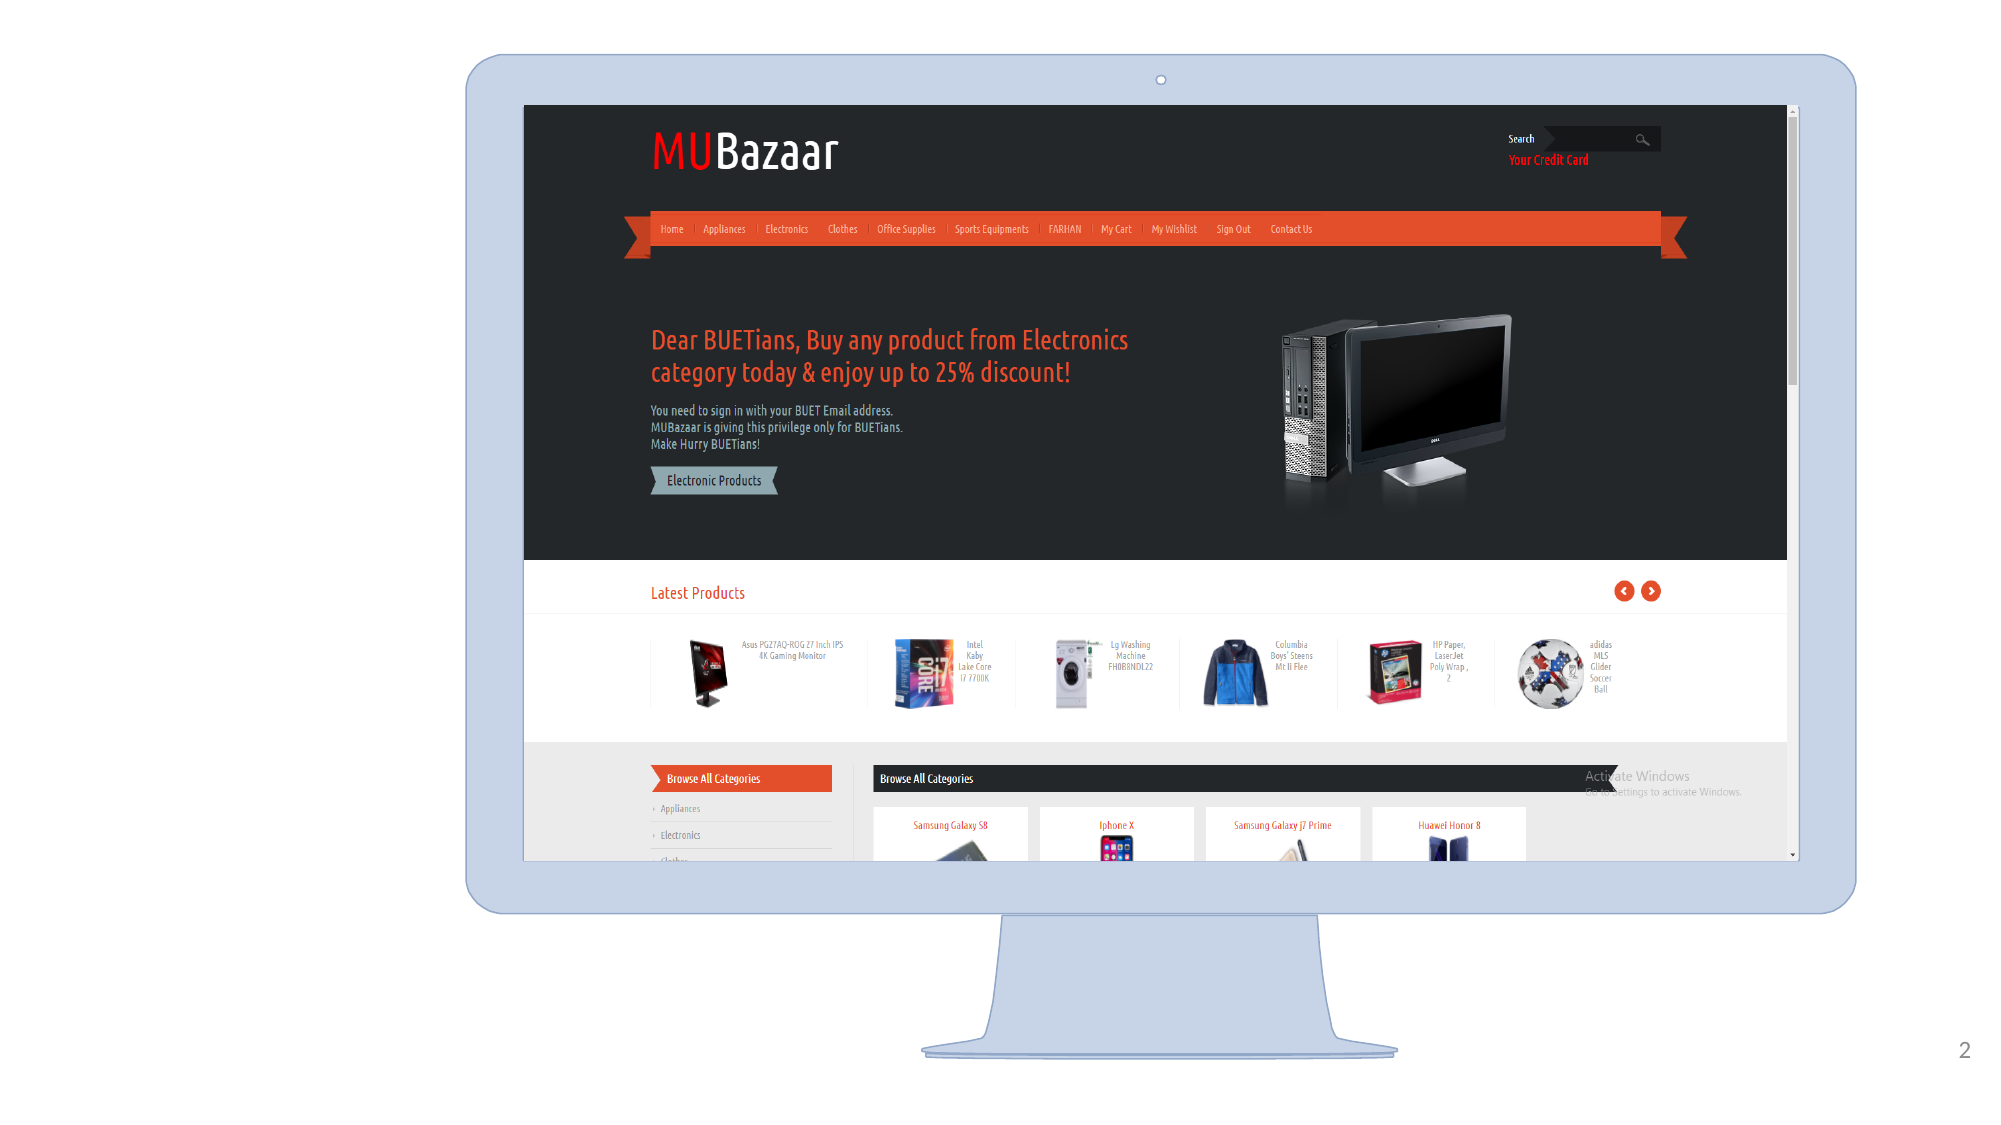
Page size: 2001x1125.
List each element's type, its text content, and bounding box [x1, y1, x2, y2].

picture [524, 105, 1798, 861]
slide_number 2 [1666, 1014, 1992, 1084]
text_box [466, 54, 1856, 914]
text_box [921, 915, 1398, 1059]
